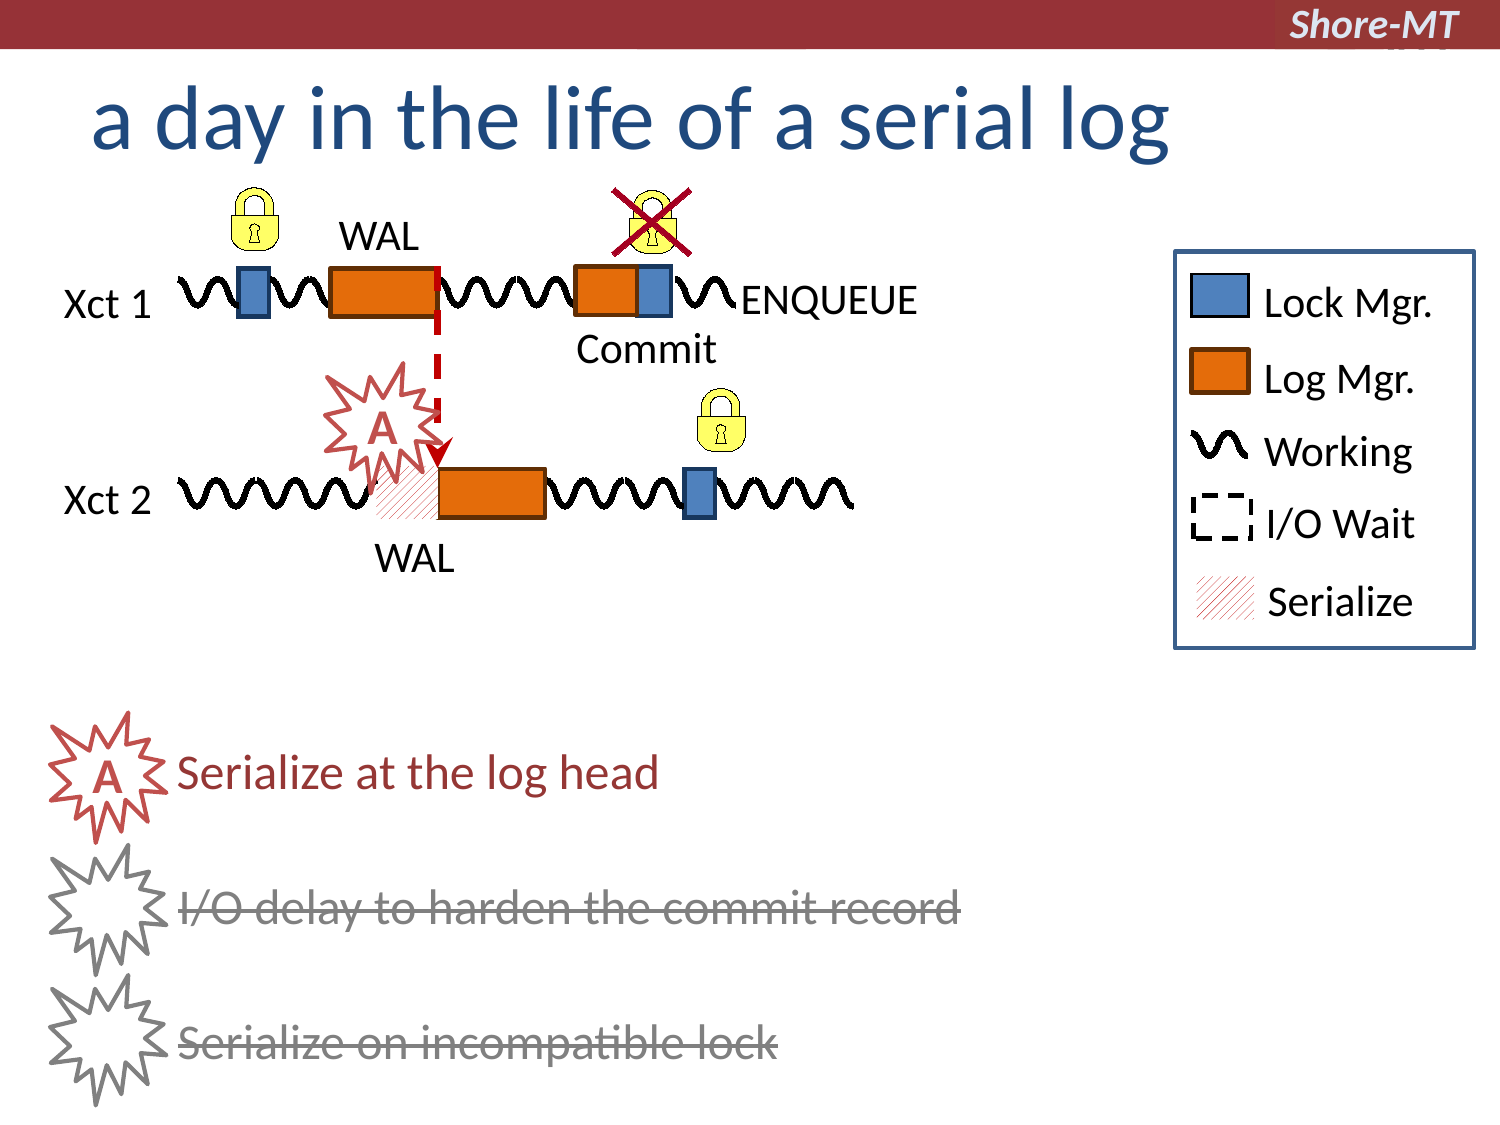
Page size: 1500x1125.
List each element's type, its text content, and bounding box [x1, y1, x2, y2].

text_box [754, 477, 768, 495]
text_box [663, 477, 677, 495]
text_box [49, 844, 966, 976]
text_box [477, 276, 490, 294]
text_box [802, 494, 813, 509]
text_box [460, 468, 546, 518]
text_box [584, 477, 598, 495]
text_box [535, 291, 549, 309]
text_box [230, 187, 279, 252]
text_box [820, 477, 833, 495]
text_box [642, 493, 656, 510]
text_box [460, 292, 470, 308]
title a day in the life of a serial log [74, 44, 1426, 176]
text_box [813, 493, 826, 510]
text_box [716, 477, 729, 495]
text_box ENQUEUE [740, 270, 919, 324]
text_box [1174, 251, 1475, 649]
text_box [780, 477, 794, 495]
text_box [592, 494, 603, 509]
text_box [611, 187, 693, 257]
text_box [650, 477, 663, 495]
text_box [503, 276, 516, 294]
text_box [795, 477, 808, 495]
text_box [177, 266, 456, 583]
text_box [464, 276, 477, 294]
text_box [571, 477, 584, 495]
text_box [701, 276, 715, 294]
text_box [563, 292, 575, 308]
text_box [637, 266, 671, 317]
text_box [564, 493, 577, 510]
text_box [773, 494, 786, 510]
text_box [723, 493, 735, 509]
text_box [546, 477, 559, 495]
text_box WAL [338, 206, 420, 260]
text_box [723, 293, 736, 309]
text_box [553, 494, 564, 509]
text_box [697, 388, 746, 453]
text_box [625, 477, 638, 495]
text_box [683, 293, 694, 308]
text_box [671, 494, 684, 510]
text_box Xct 2 [63, 471, 153, 524]
text_box [693, 293, 707, 309]
text_box [603, 494, 616, 510]
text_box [49, 974, 782, 1106]
text_box [684, 468, 716, 518]
text_box Commit [576, 319, 718, 372]
text_box [675, 276, 689, 294]
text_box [49, 712, 663, 844]
text_box [575, 266, 637, 315]
text_box [741, 477, 754, 495]
text_box [525, 293, 536, 308]
text_box [833, 477, 847, 495]
text_box Xct 1 [63, 274, 153, 328]
text_box [556, 276, 569, 294]
text_box [517, 276, 531, 294]
text_box [632, 494, 644, 509]
text_box [610, 477, 624, 495]
text_box [543, 276, 556, 294]
text_box [715, 276, 729, 294]
text_box [841, 494, 854, 510]
text_box [495, 292, 509, 309]
text_box [734, 494, 747, 510]
text_box [762, 494, 773, 509]
text_box [484, 292, 496, 308]
